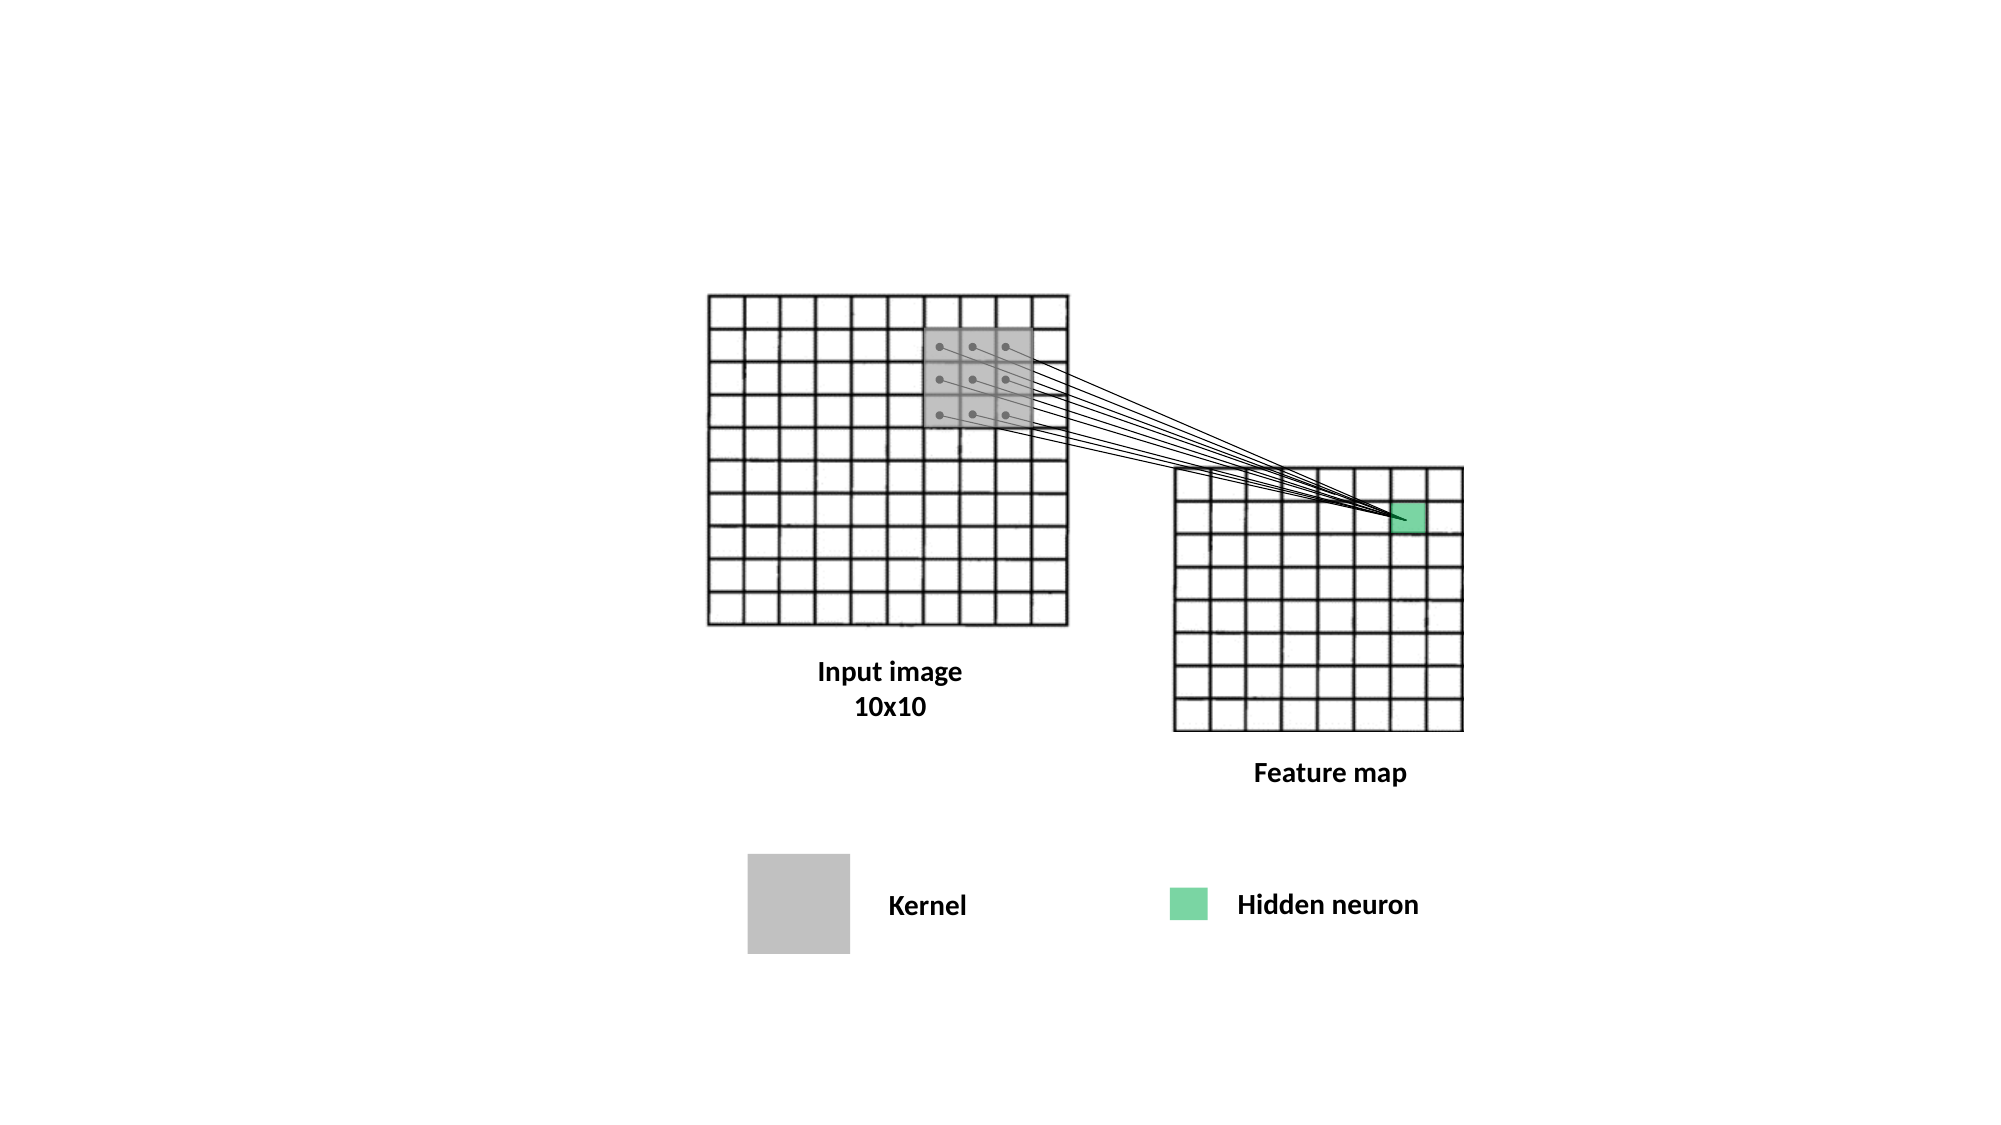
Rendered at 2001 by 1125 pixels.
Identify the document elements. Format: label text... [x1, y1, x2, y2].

picture [702, 289, 1078, 635]
picture [1169, 461, 1465, 732]
text_box [747, 853, 851, 955]
text_box Feature map [1239, 745, 1441, 796]
text_box Hidden neuron [1222, 878, 1448, 928]
text_box Kernel [873, 878, 1076, 929]
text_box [1005, 346, 1407, 521]
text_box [972, 346, 1005, 521]
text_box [939, 346, 972, 521]
text_box [1169, 887, 1209, 921]
text_box Input image 10x10 [789, 645, 991, 730]
